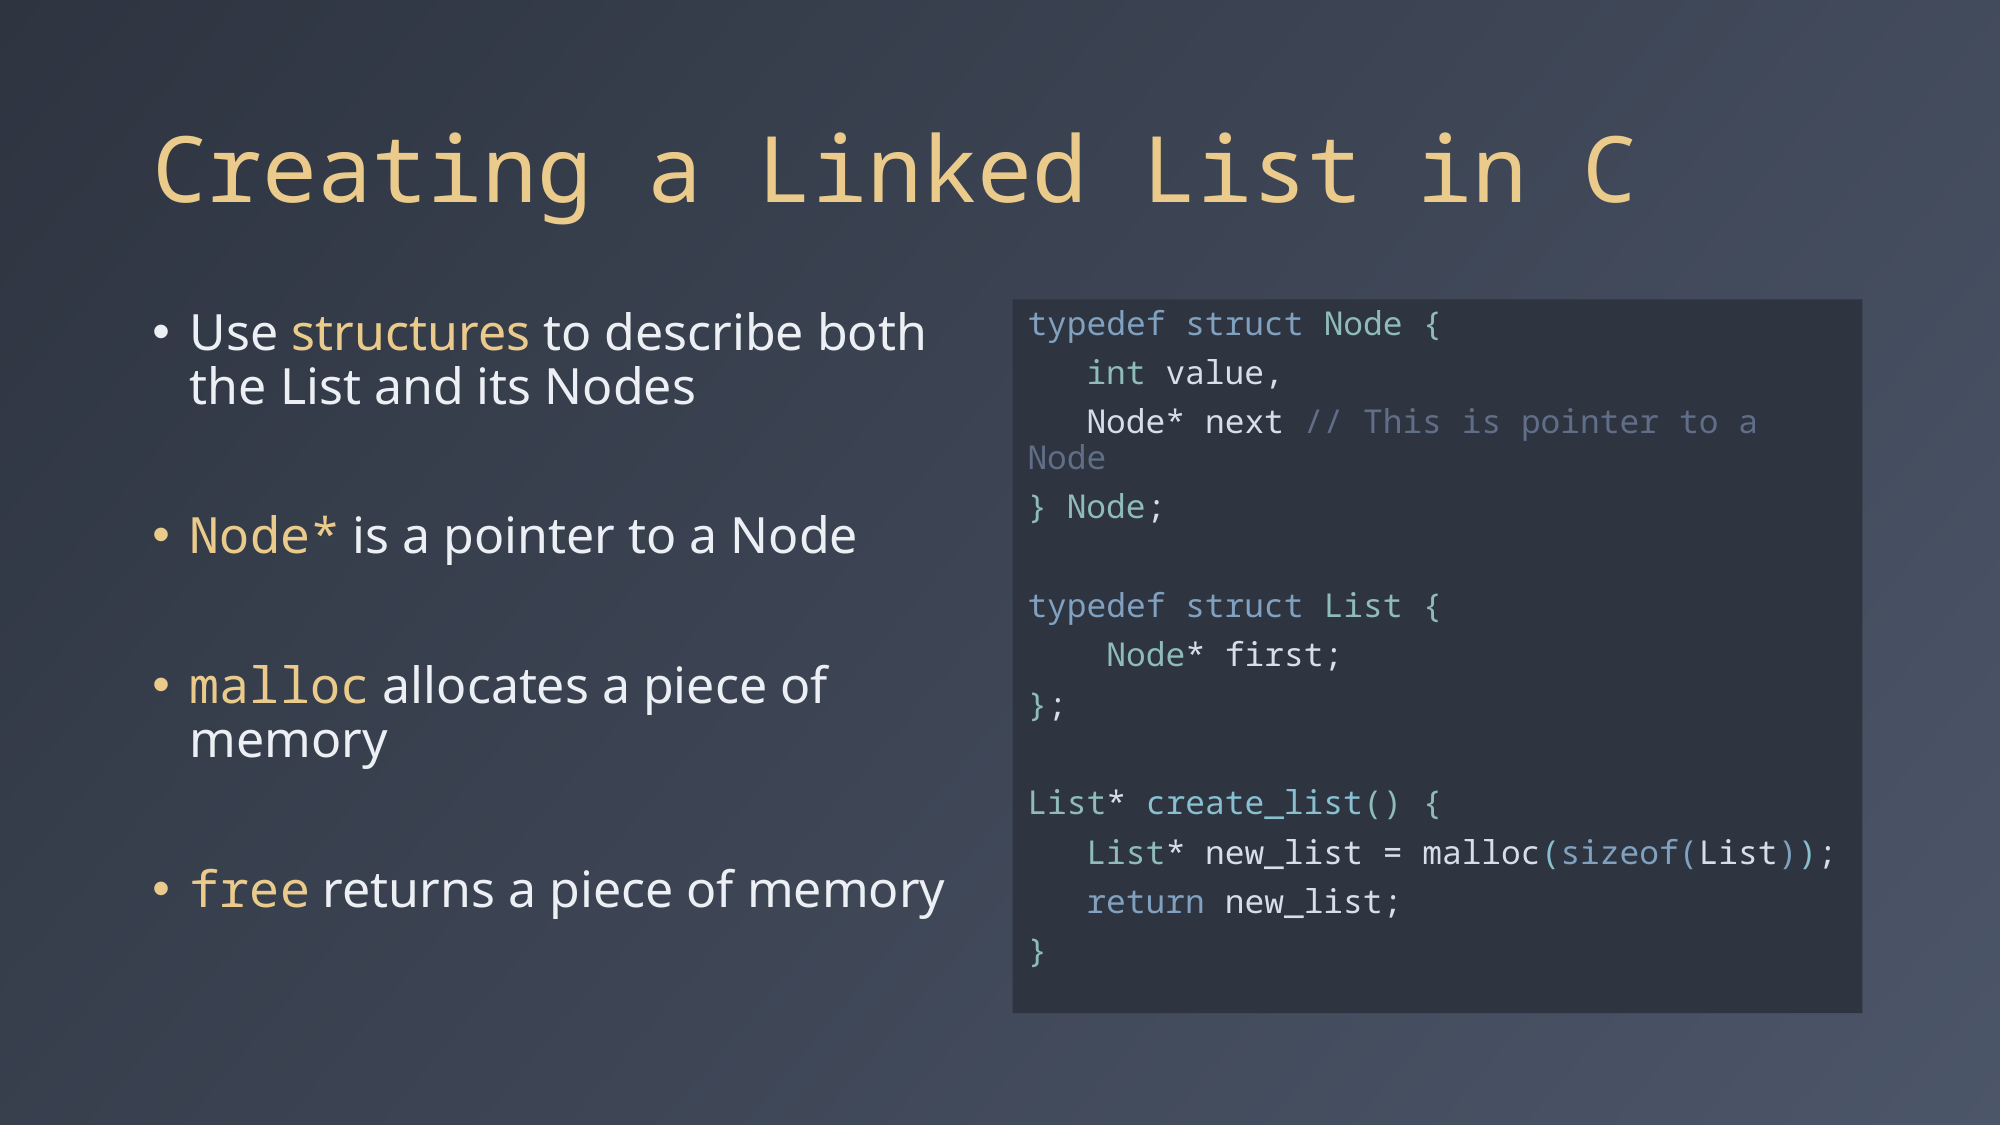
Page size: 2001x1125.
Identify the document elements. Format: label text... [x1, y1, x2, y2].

list Use structures to describe both the List and its Nodes Node* is a pointer to a Node malloc allocates a piece of memory free returns a piece of memory [137, 299, 988, 1014]
title Creating a Linked List in C [137, 26, 1863, 230]
list typedef struct Node { int value, Node* next // This is pointer to a Node } Node; typedef struct List { Node* first; }; List* create_list() { List* new_list = malloc(sizeof(List)); return new_list; } [1012, 299, 1863, 1014]
